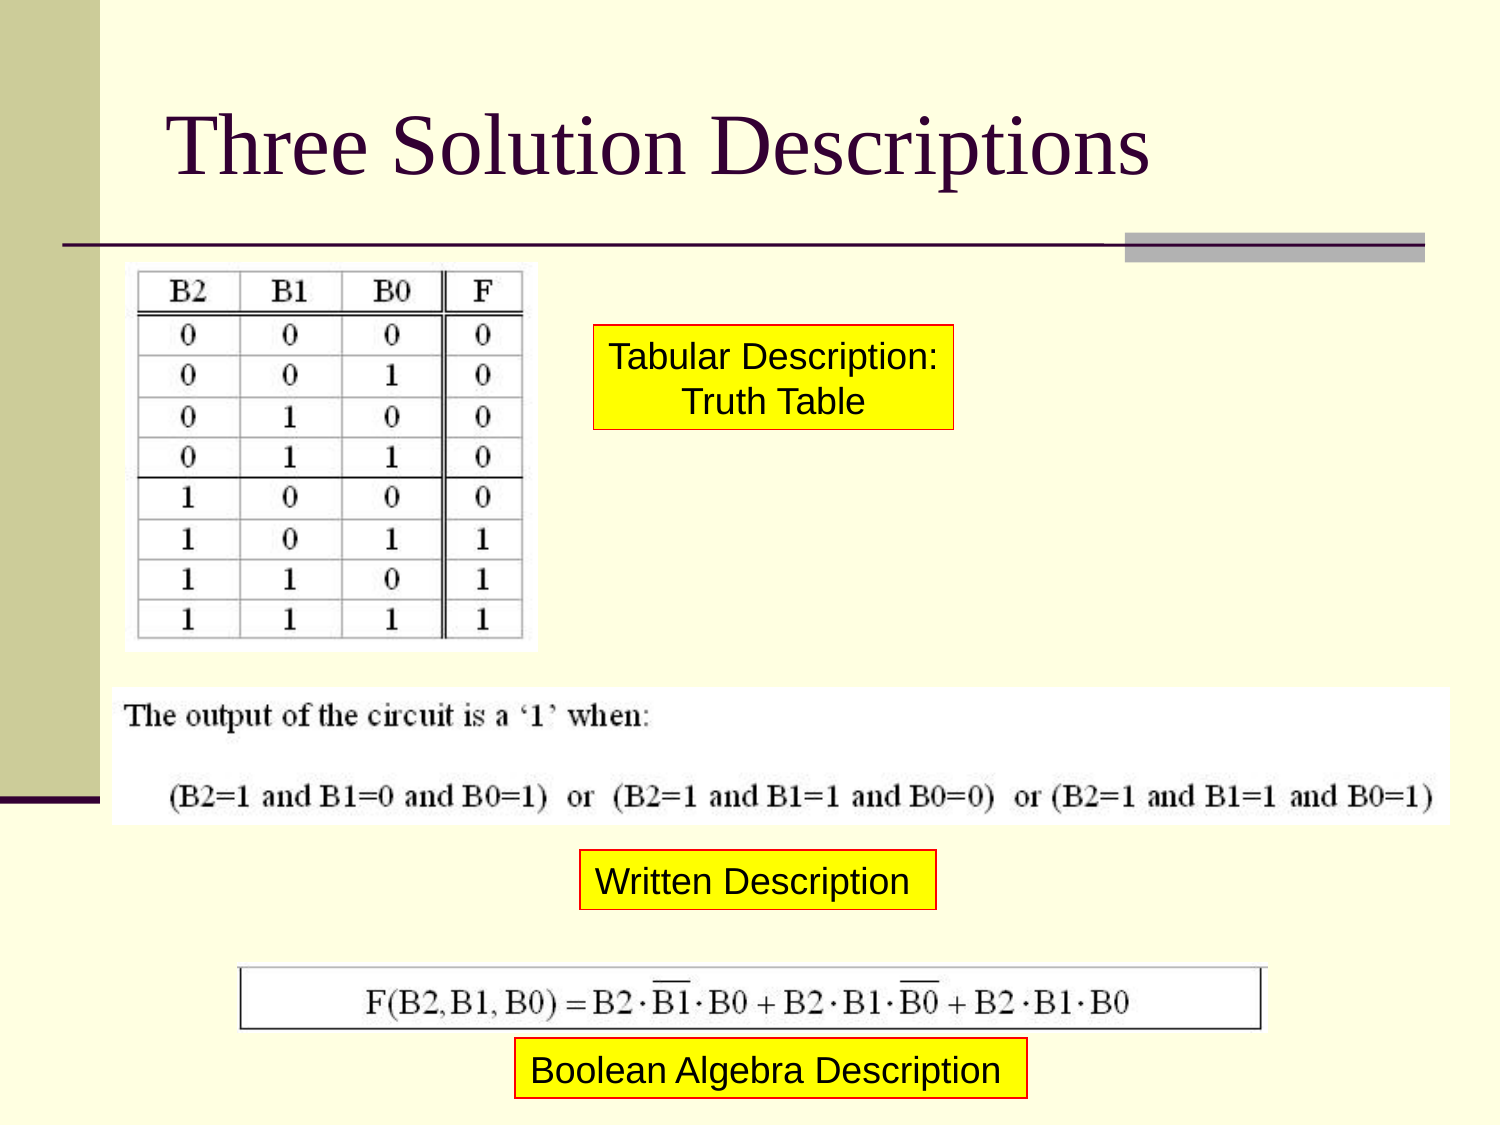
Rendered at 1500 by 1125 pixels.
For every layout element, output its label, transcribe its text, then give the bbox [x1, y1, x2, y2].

picture [124, 262, 538, 652]
picture [237, 962, 1268, 1034]
text_box Boolean Algebra Description [515, 1042, 1027, 1098]
text_box Tabular Description: Truth Table [593, 324, 954, 430]
picture [112, 687, 1451, 825]
title Three Solution Descriptions [150, 45, 1425, 234]
text_box Written Description [580, 849, 936, 910]
